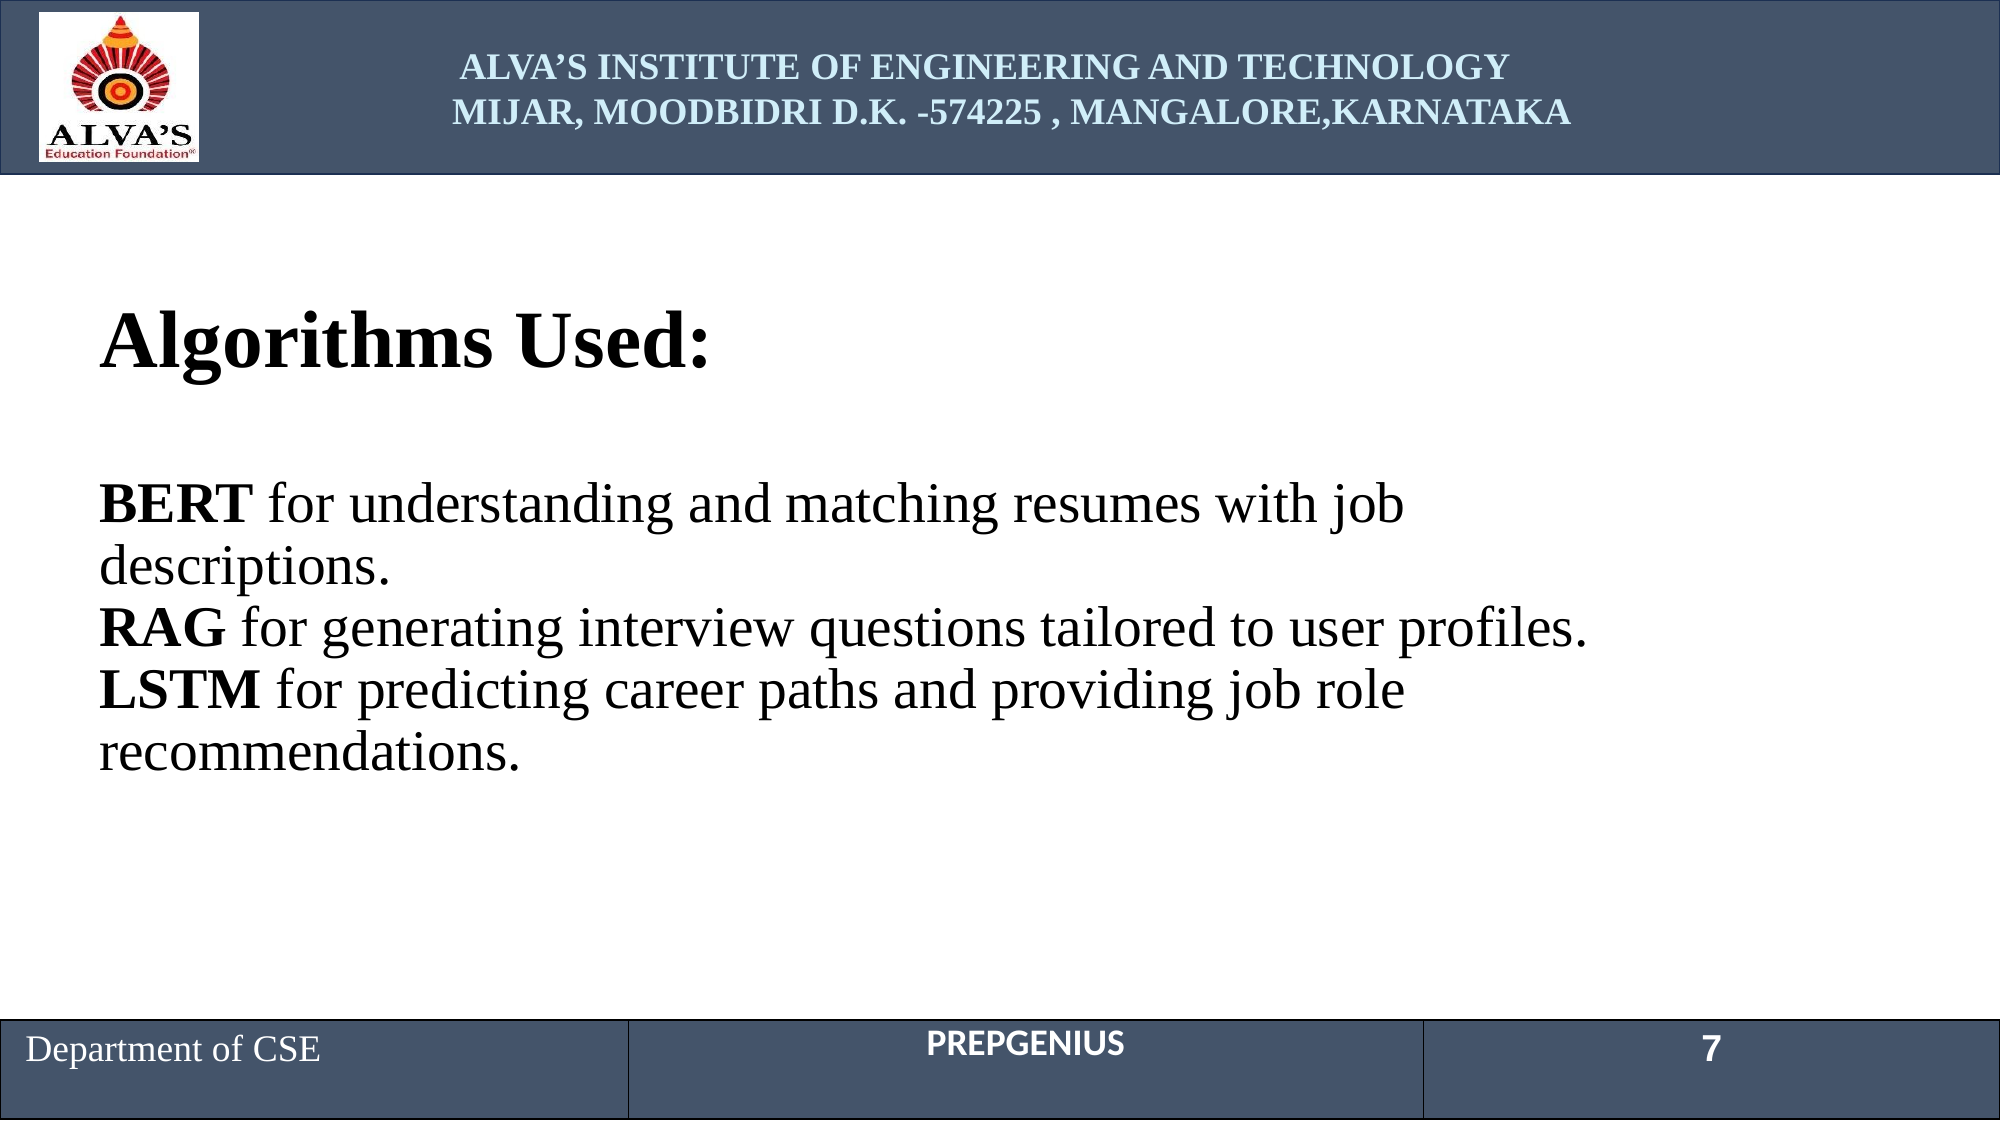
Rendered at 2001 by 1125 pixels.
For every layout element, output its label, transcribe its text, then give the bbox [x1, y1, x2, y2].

picture [39, 12, 199, 162]
title Algorithms Used: BERT for understanding and matching resumes with job descriptions. RAG for generating interview questions tailored to user profiles. LSTM for predicting career paths and providing job role recommendations. [84, 288, 1725, 872]
table_header 7 [1424, 1021, 1999, 1118]
table_header PREPGENIUS [629, 1021, 1423, 1118]
text_box ALVA’S INSTITUTE OF ENGINEERING AND TECHNOLOGY MIJAR, MOODBIDRI D.K. -574225 , MANGALORE,KARNATAKA [0, 0, 2000, 174]
table_header Department of CSE [1, 1021, 628, 1118]
